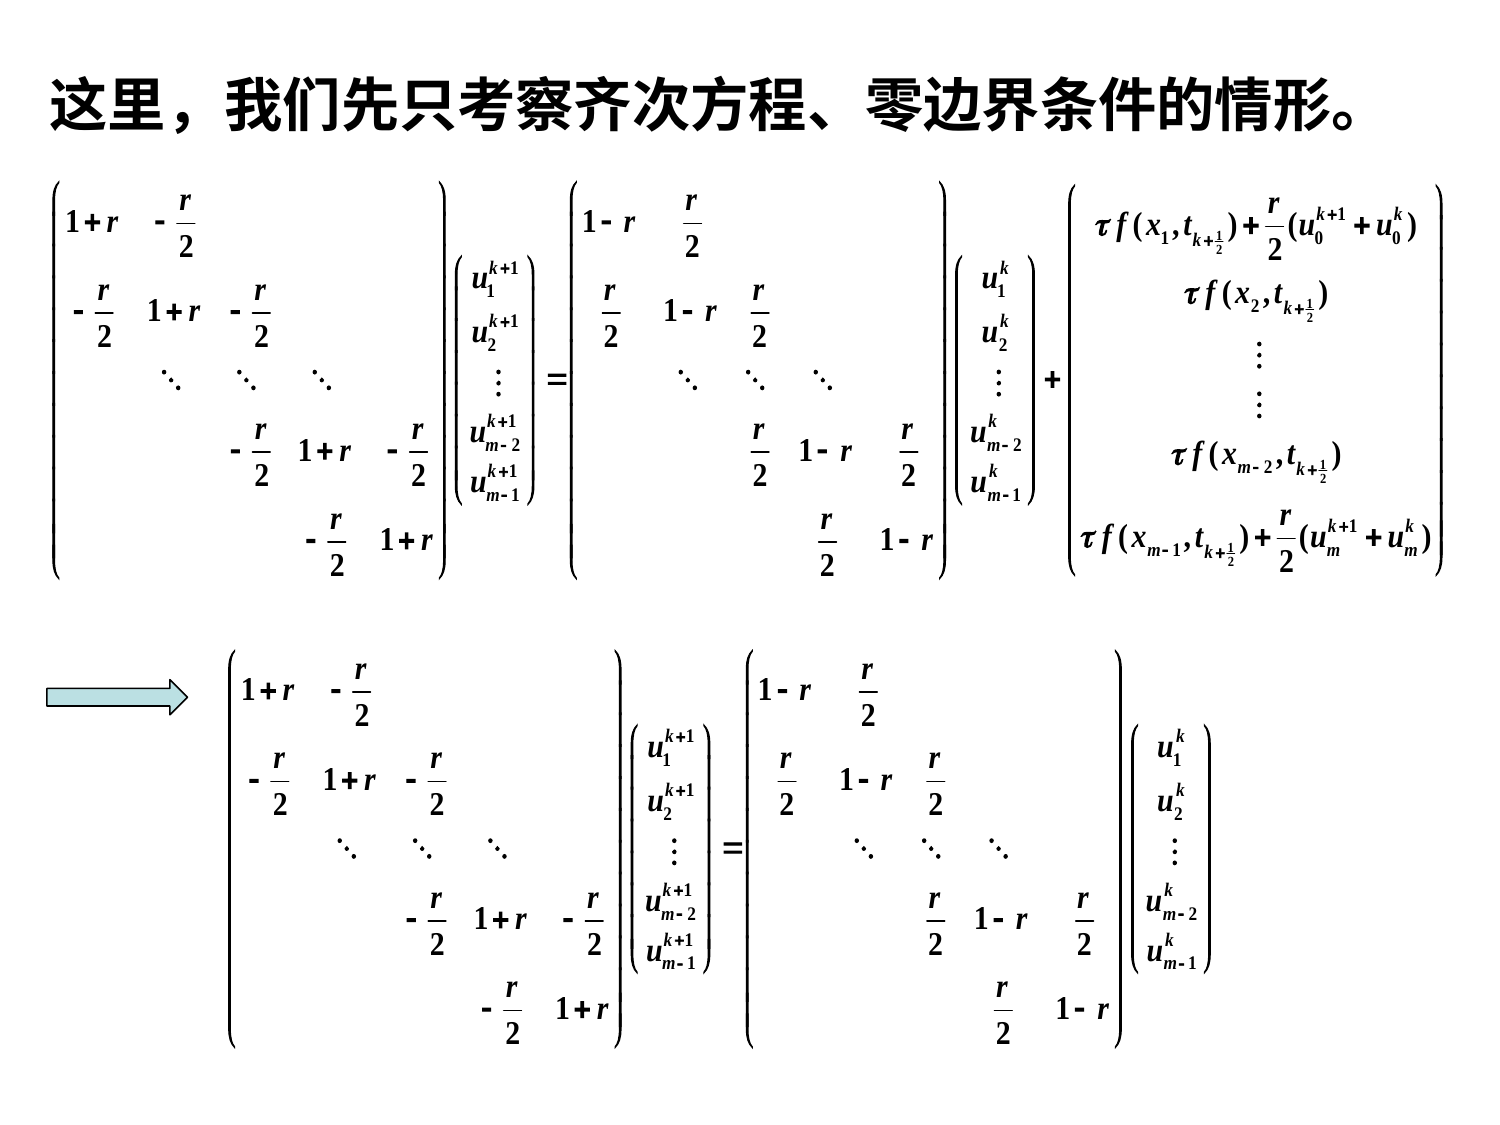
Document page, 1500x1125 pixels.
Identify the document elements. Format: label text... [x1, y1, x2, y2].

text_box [222, 644, 1220, 1055]
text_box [46, 175, 1453, 587]
text_box [46, 679, 188, 715]
text_box 这里，我们先只考察齐次方程、零边界条件的情形。 [35, 46, 1418, 146]
